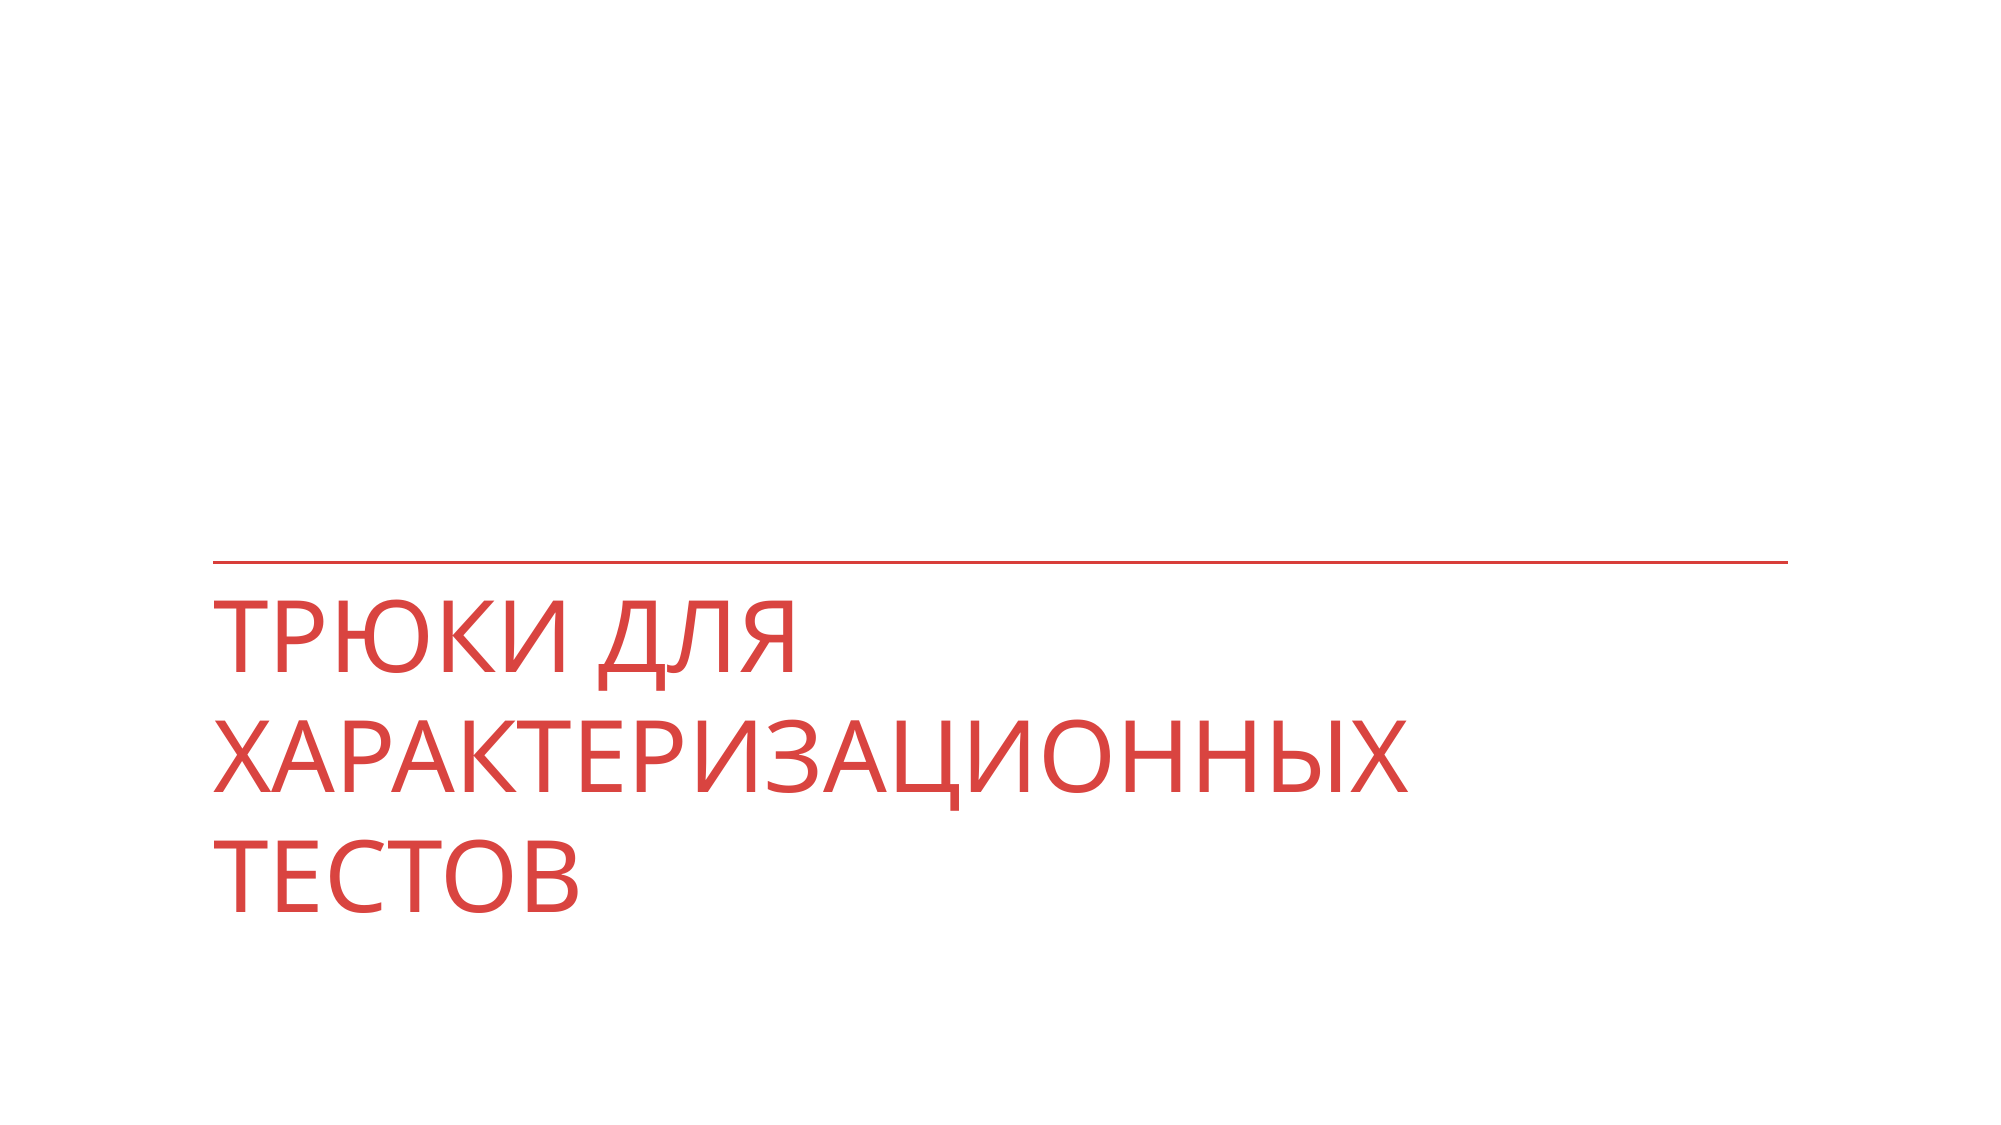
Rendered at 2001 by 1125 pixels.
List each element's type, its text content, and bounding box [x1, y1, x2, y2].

title Трюки для характеризационных тестов [213, 562, 1789, 858]
